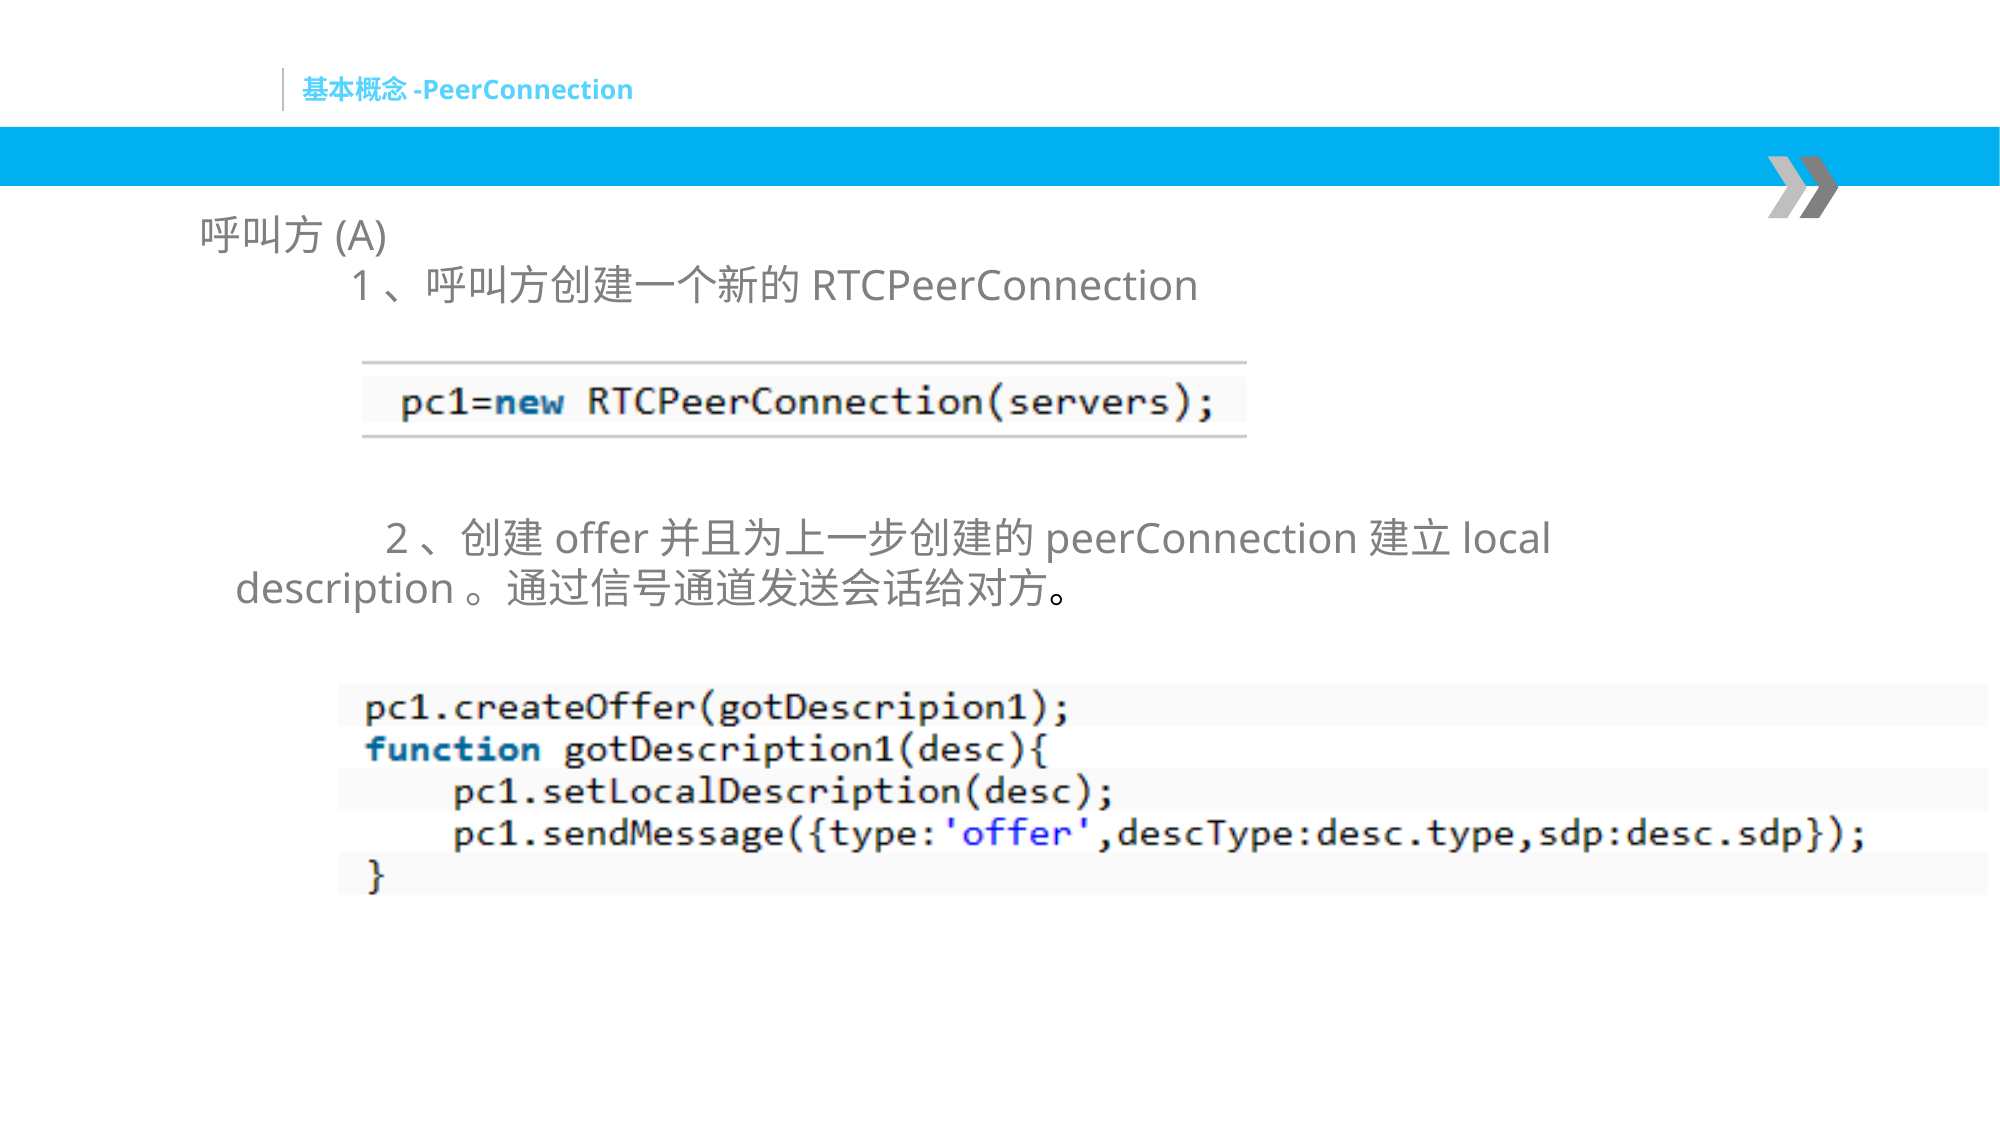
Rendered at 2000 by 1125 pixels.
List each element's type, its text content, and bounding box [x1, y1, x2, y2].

picture [361, 349, 1247, 457]
title 基本概念-PeerConnection [287, 65, 1376, 113]
text_box 2、创建offer并且为上一步创建的peerConnection建立local description。通过信号通道发送会话给对方。 [220, 503, 1721, 619]
picture [338, 680, 1989, 905]
text_box 呼叫方(A) 1、呼叫方创建一个新的RTCPeerConnection [184, 201, 1685, 317]
